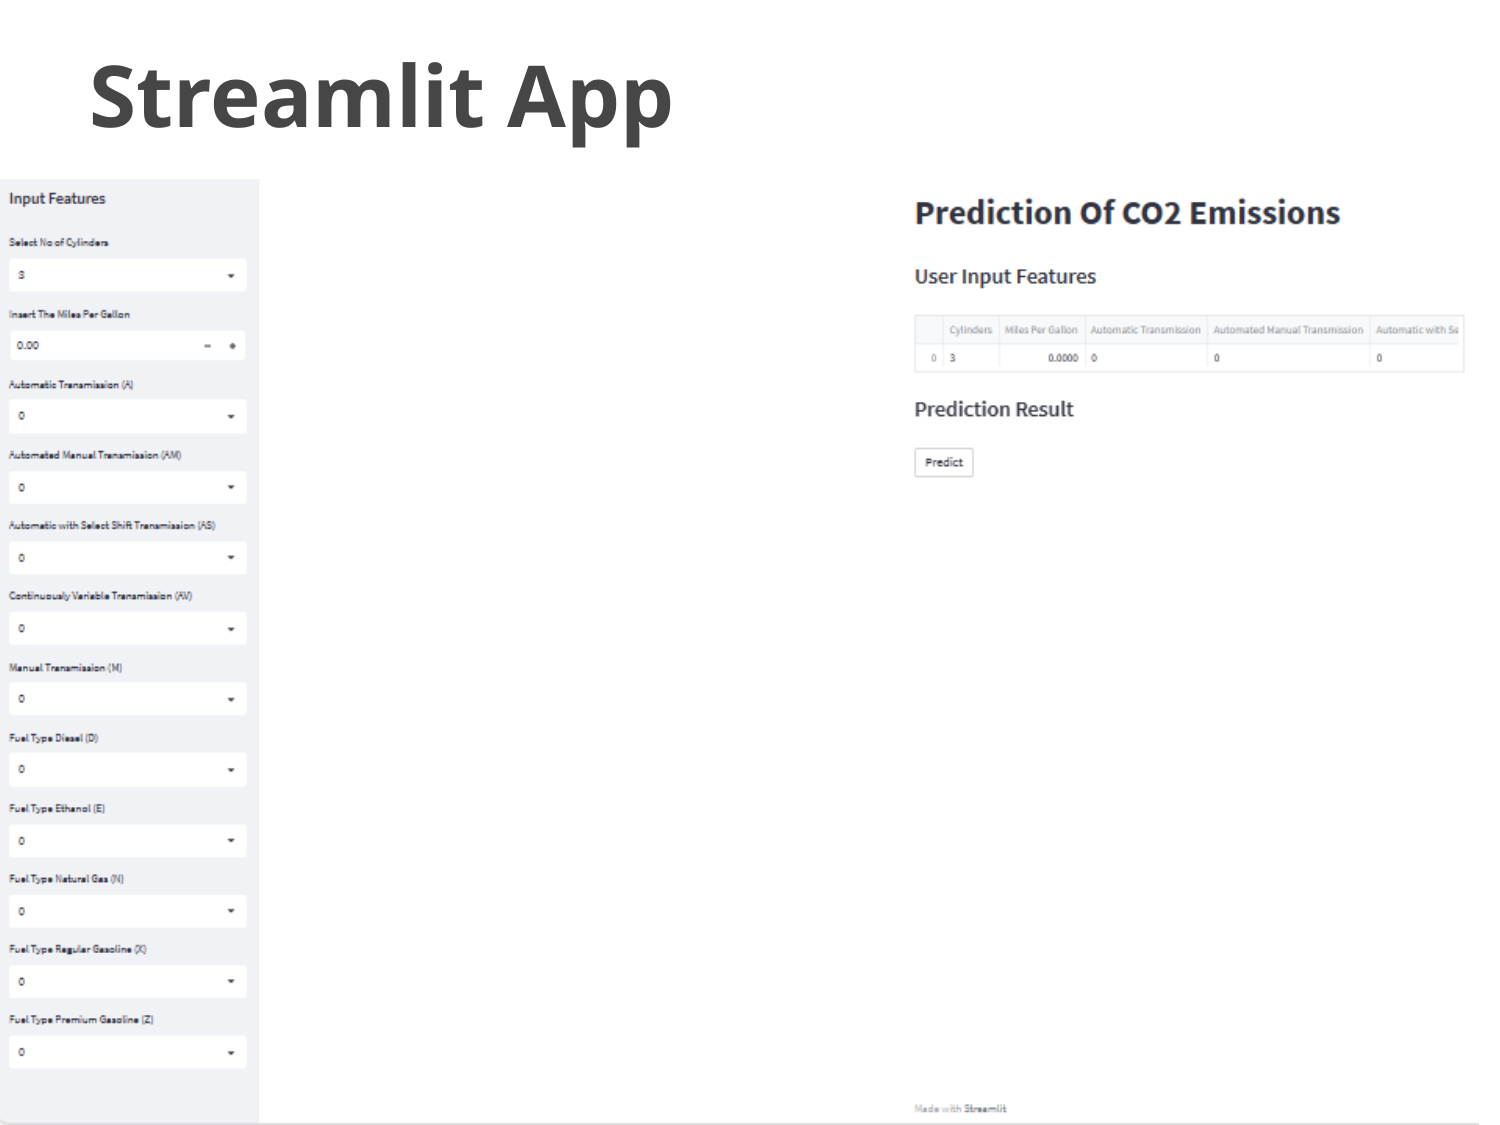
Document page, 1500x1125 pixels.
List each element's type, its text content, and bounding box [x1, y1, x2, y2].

title Streamlit App [75, 0, 1425, 179]
picture [0, 179, 1479, 1125]
